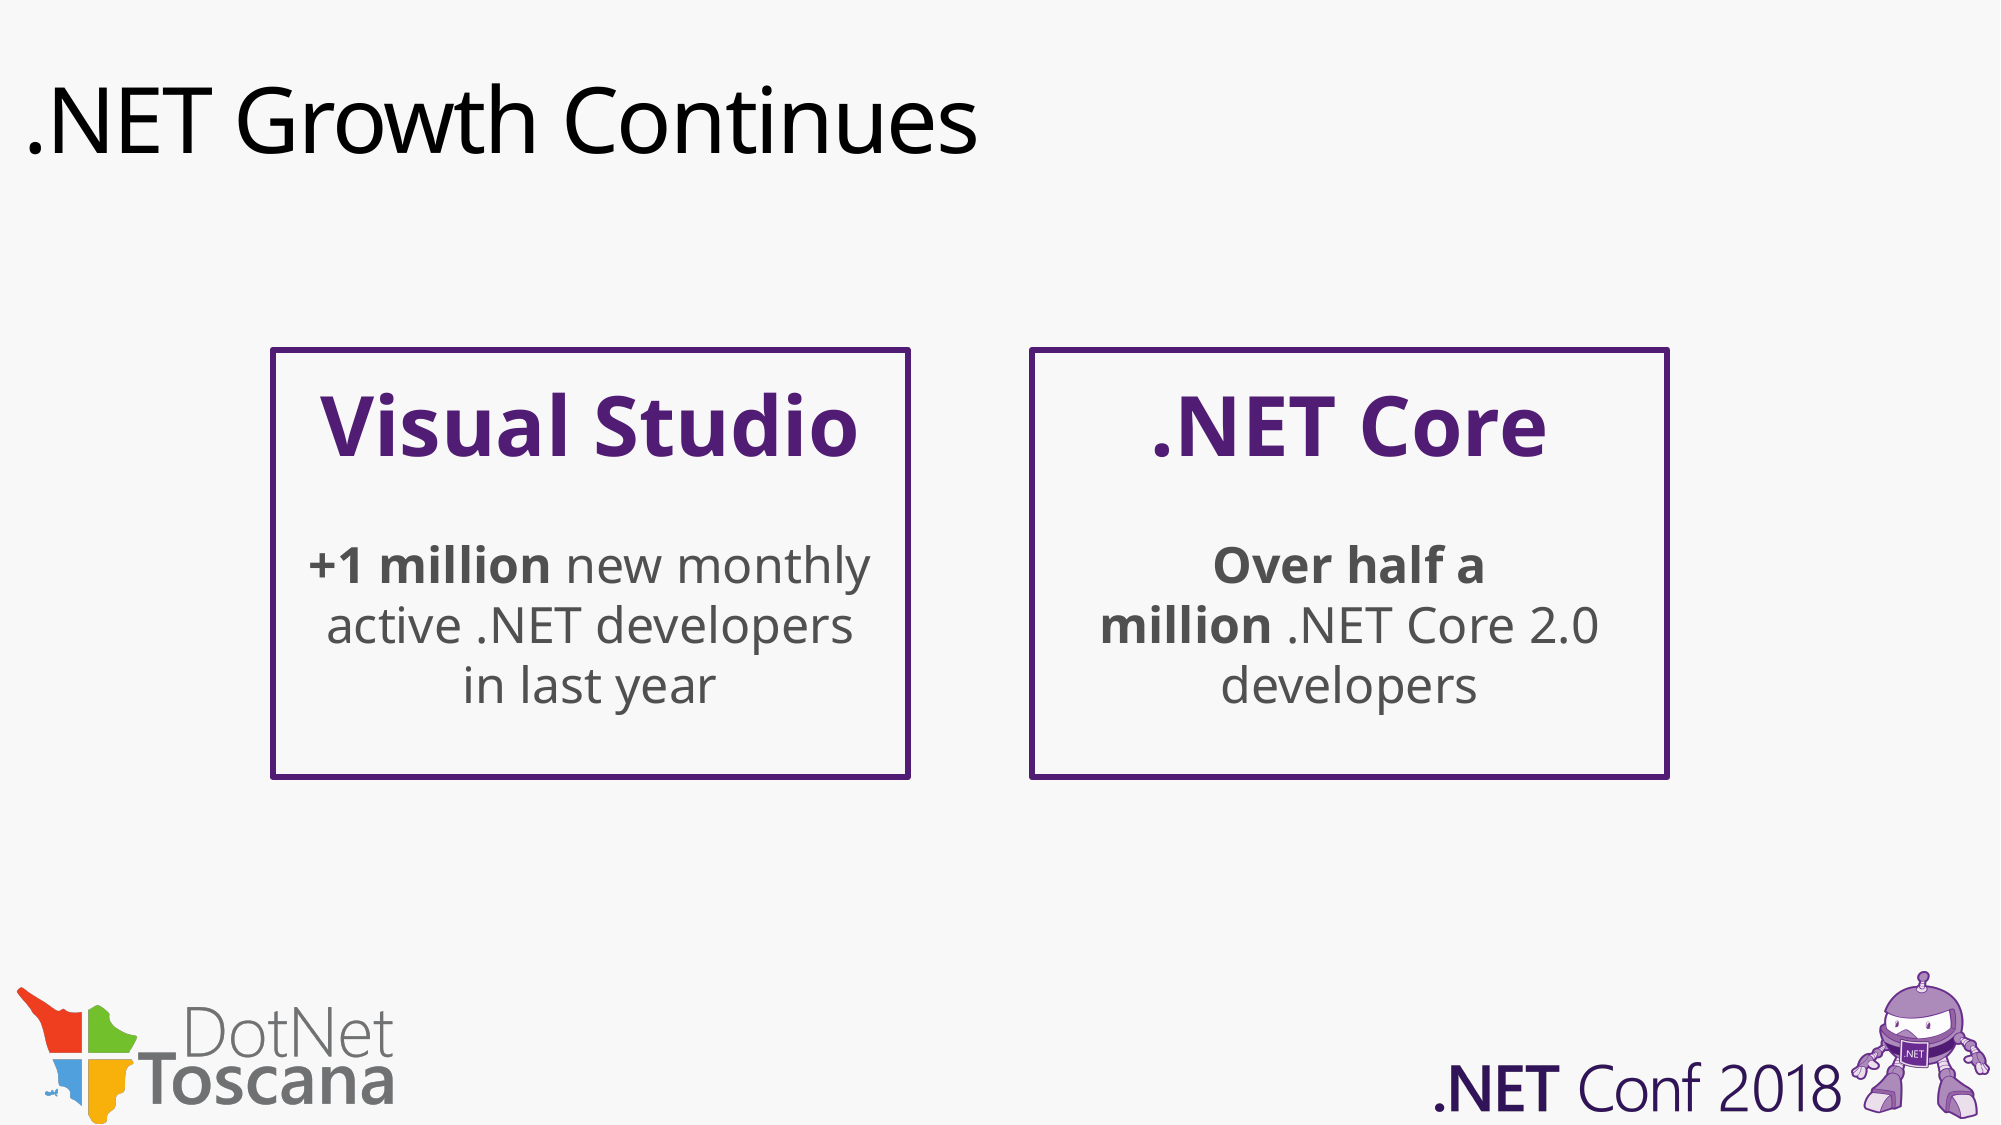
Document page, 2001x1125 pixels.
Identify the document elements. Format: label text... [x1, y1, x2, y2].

title .NET Growth Continues [0, 58, 1900, 205]
picture [1435, 1062, 1841, 1112]
text_box .NET Core Over half a million .NET Core 2.0 developers [1031, 349, 1668, 778]
picture [1851, 971, 1990, 1119]
picture [0, 987, 402, 1124]
text_box Visual Studio +1 million new monthly active .NET developers in last year [272, 349, 908, 778]
